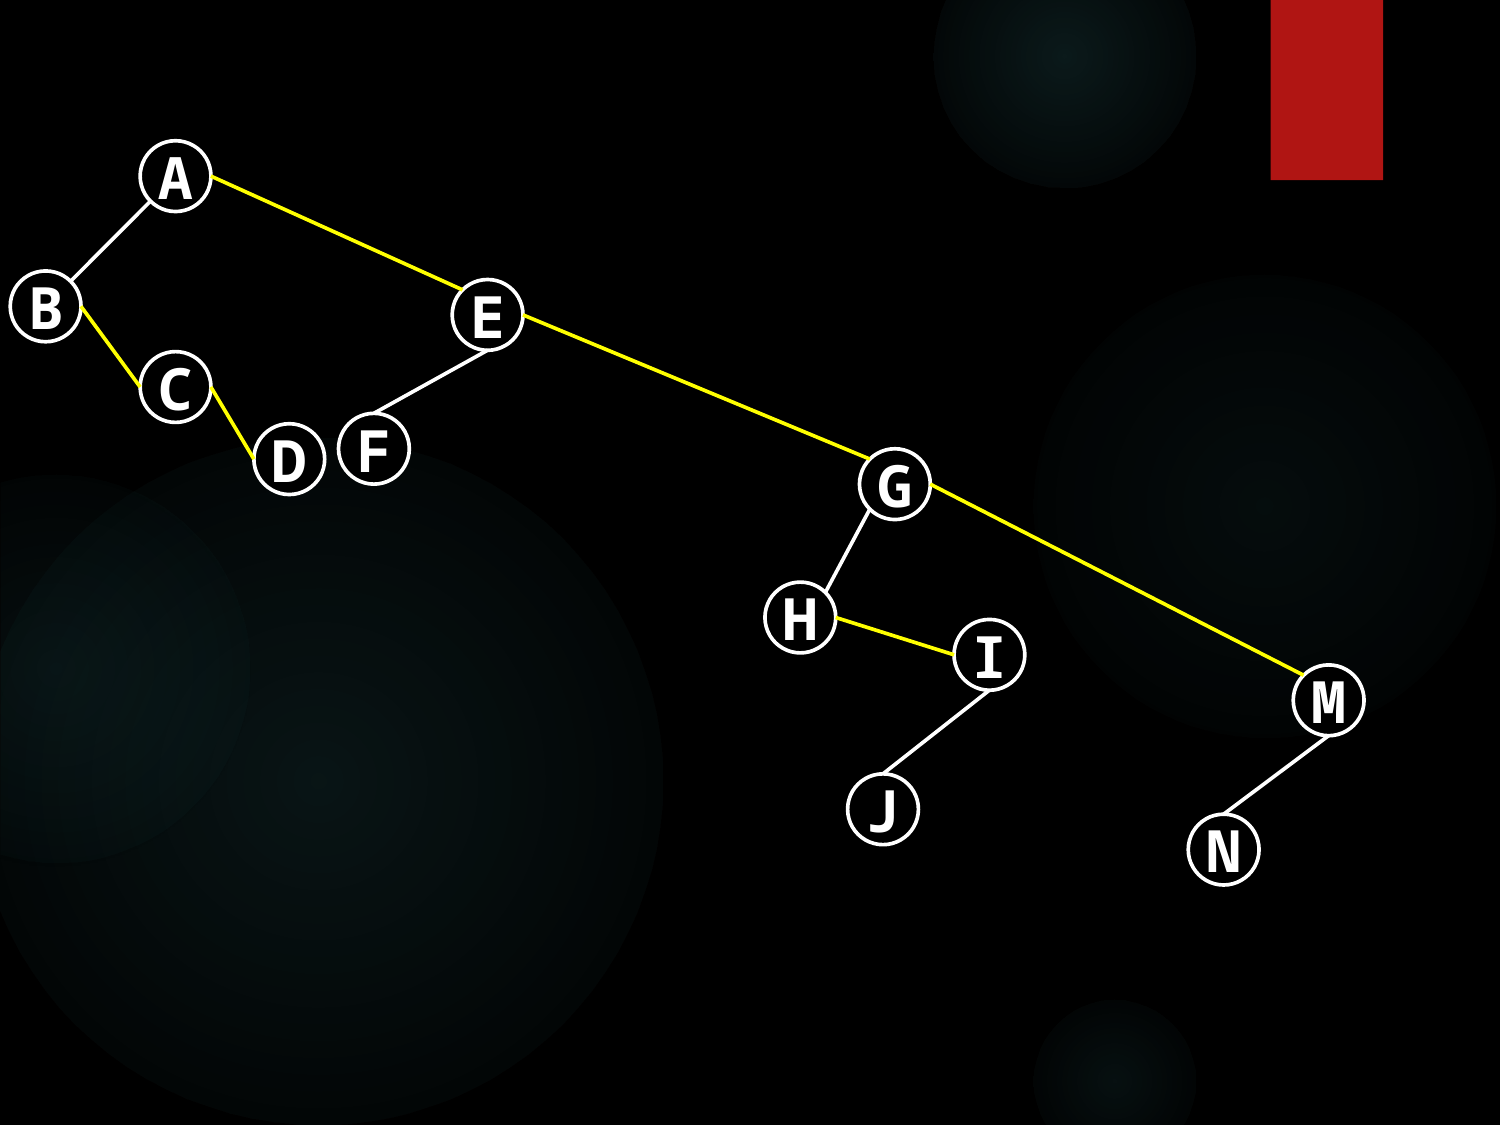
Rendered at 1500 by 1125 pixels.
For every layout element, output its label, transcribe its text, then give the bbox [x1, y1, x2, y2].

text_box N [1188, 814, 1260, 886]
text_box M [1293, 664, 1365, 736]
text_box A [140, 140, 211, 212]
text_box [70, 202, 151, 280]
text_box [882, 689, 990, 775]
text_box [1223, 735, 1329, 815]
text_box I [971, 685, 1008, 691]
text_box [835, 617, 955, 655]
text_box B [10, 270, 81, 342]
text_box J [847, 774, 919, 845]
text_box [80, 306, 254, 460]
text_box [210, 175, 1304, 676]
